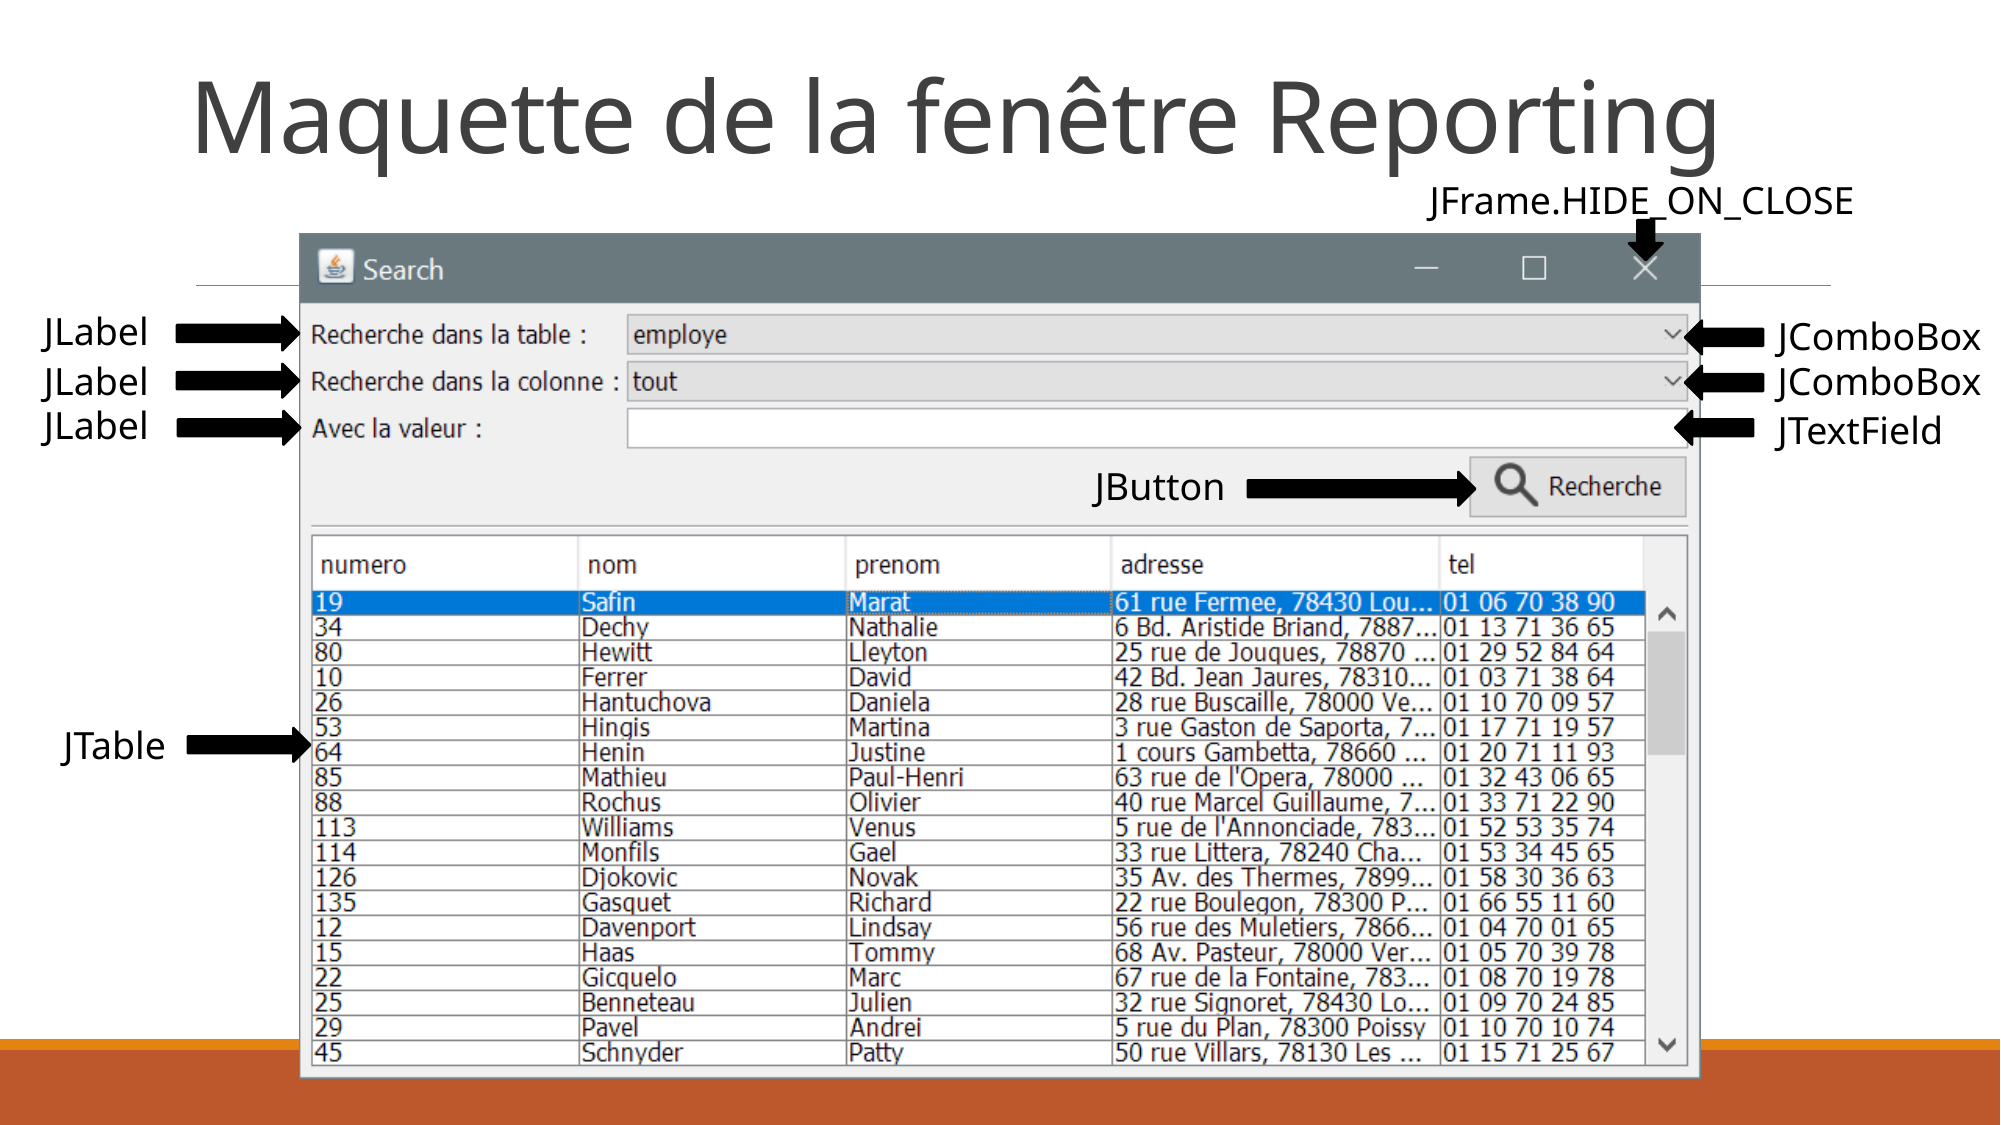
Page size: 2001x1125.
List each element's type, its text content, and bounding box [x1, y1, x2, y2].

text_box [178, 315, 295, 352]
text_box [1711, 372, 1763, 393]
text_box JTable [48, 714, 199, 775]
title Maquette de la fenêtre Reporting [174, 36, 1825, 182]
text_box JLabel [29, 394, 180, 455]
text_box JTextField [1763, 411, 1981, 460]
text_box [178, 362, 295, 399]
text_box [1711, 418, 1755, 438]
text_box JLabel [29, 350, 178, 394]
picture [298, 232, 1702, 1080]
text_box JLabel [29, 300, 178, 350]
text_box [1711, 327, 1763, 348]
text_box [180, 409, 295, 446]
text_box [199, 726, 295, 763]
text_box JComboBox [1763, 365, 2000, 411]
text_box JFrame.HIDE_ON_CLOSE [1414, 169, 1887, 230]
text_box JComboBox [1763, 305, 2000, 365]
